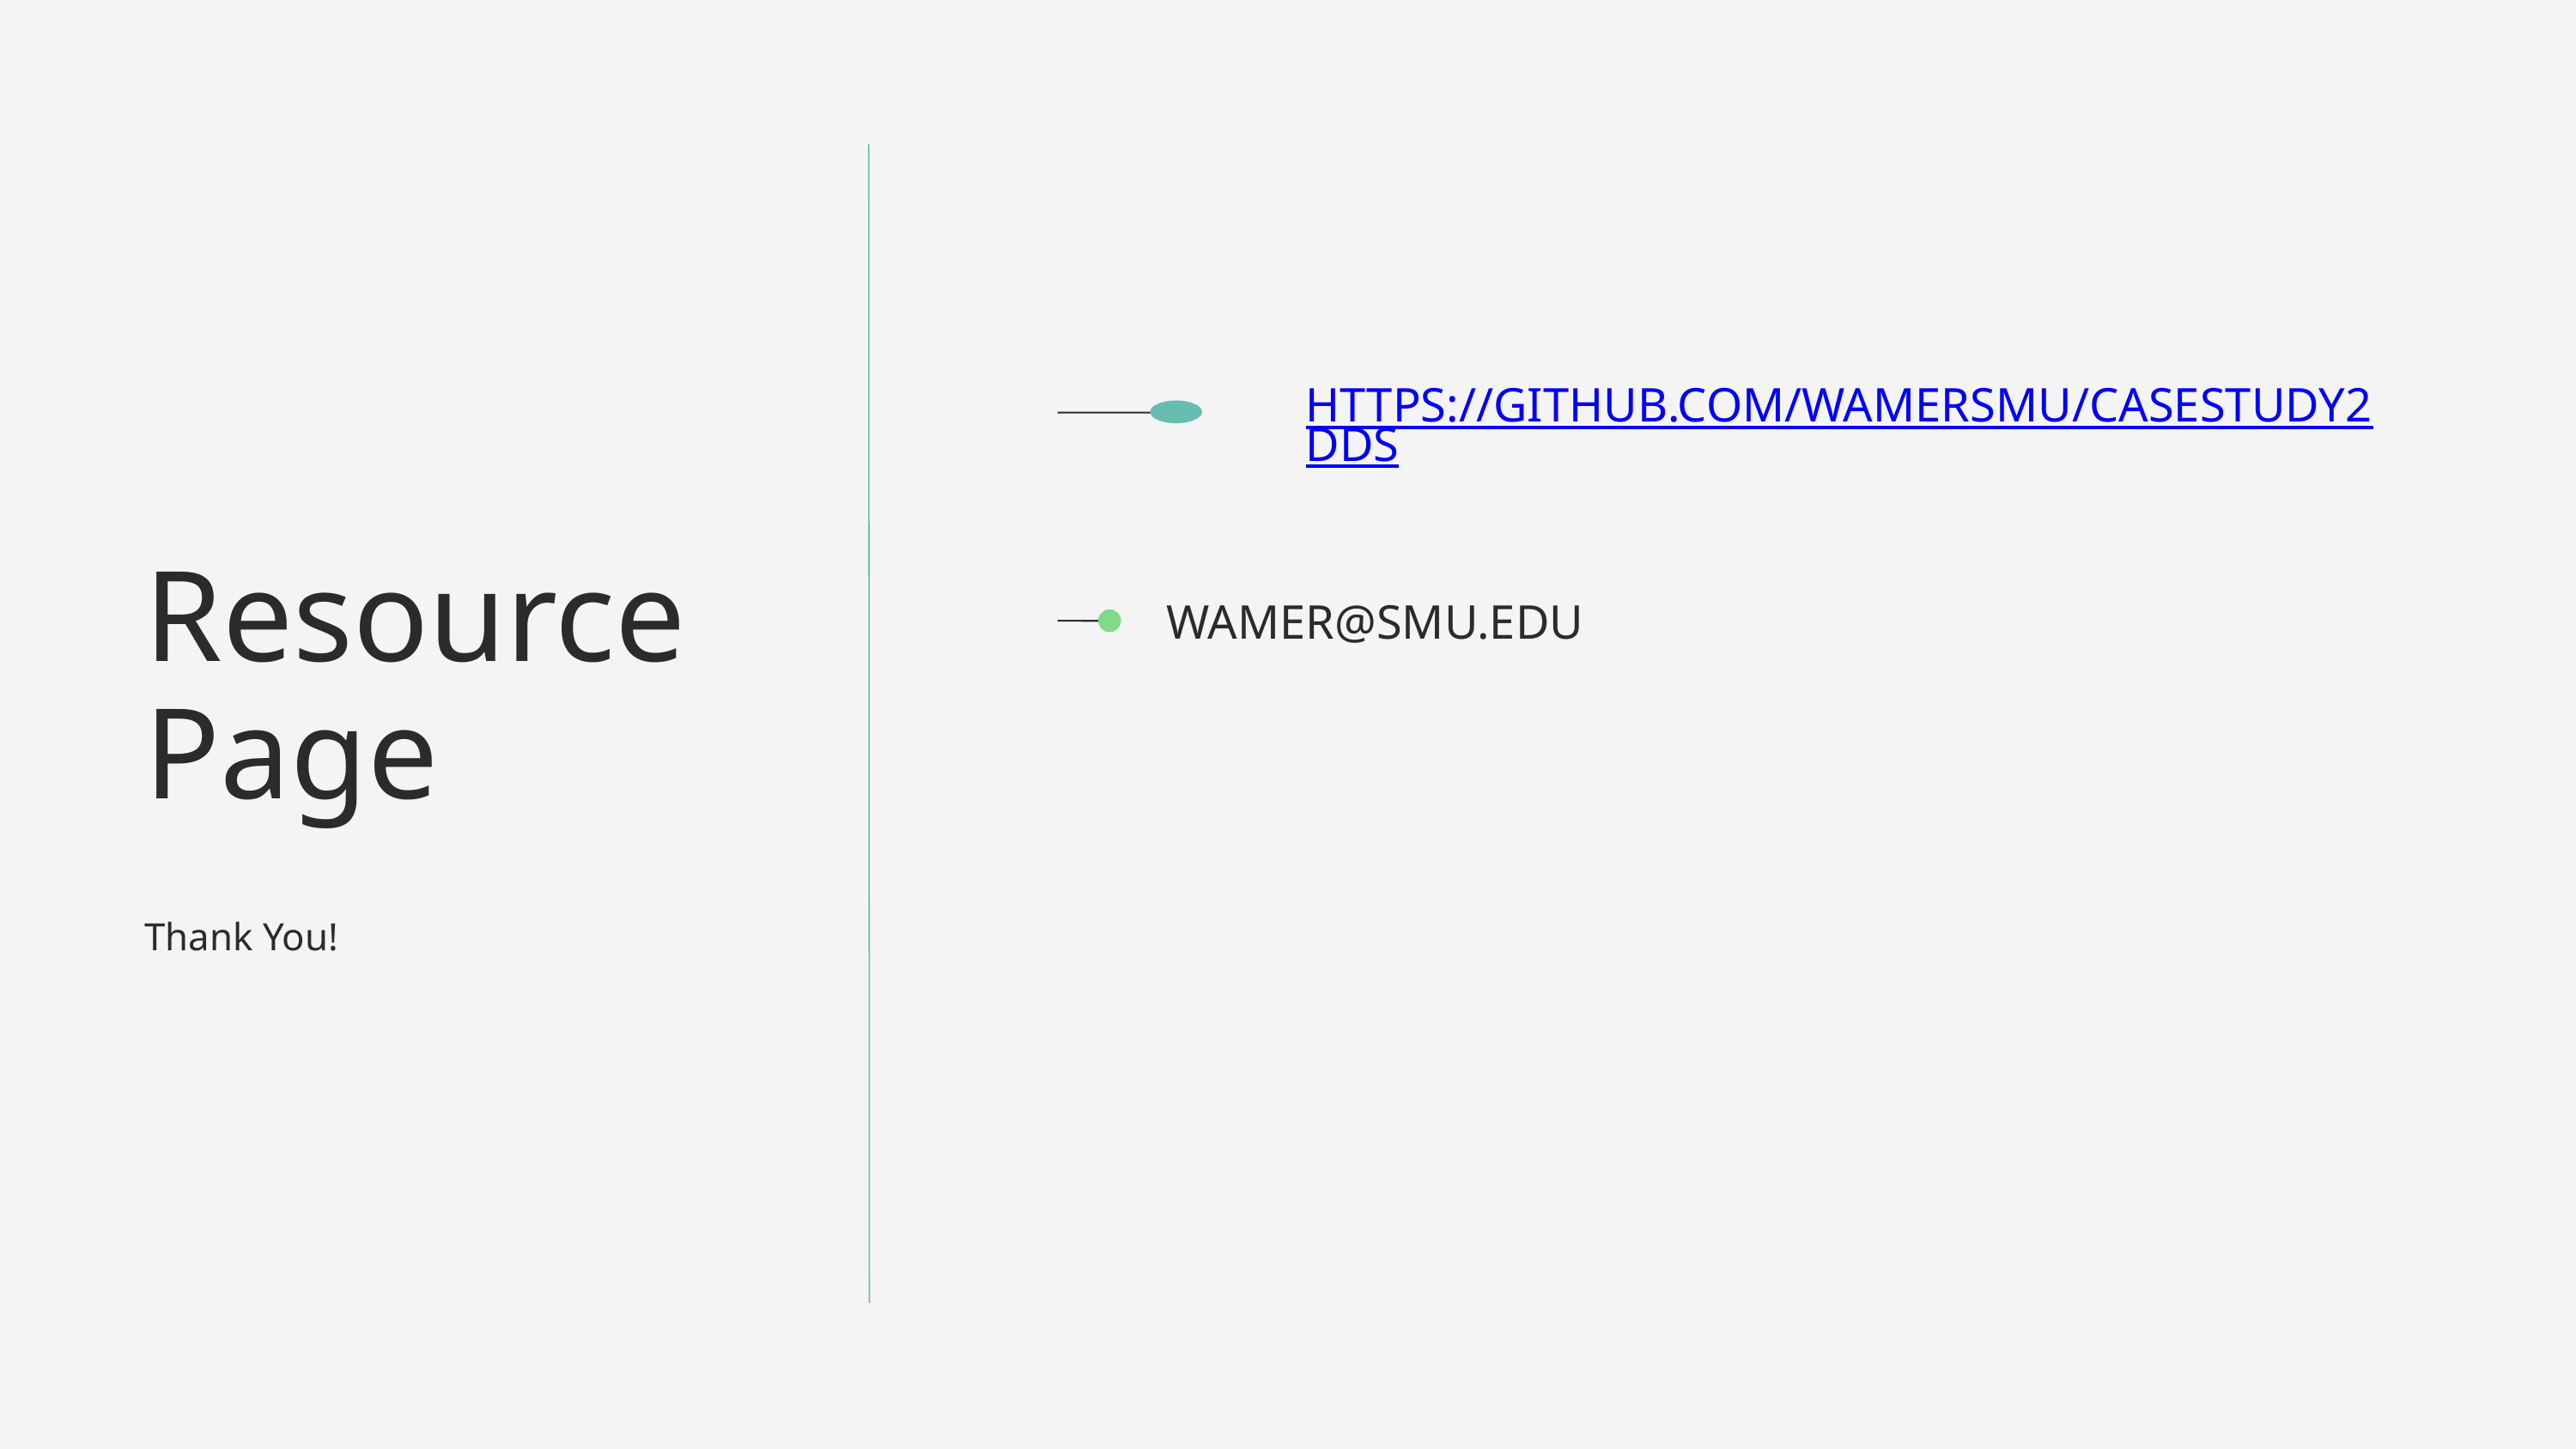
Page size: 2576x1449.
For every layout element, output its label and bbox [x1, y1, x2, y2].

text_box [1057, 591, 1648, 648]
text_box [1057, 383, 2400, 439]
text_box [144, 540, 738, 955]
